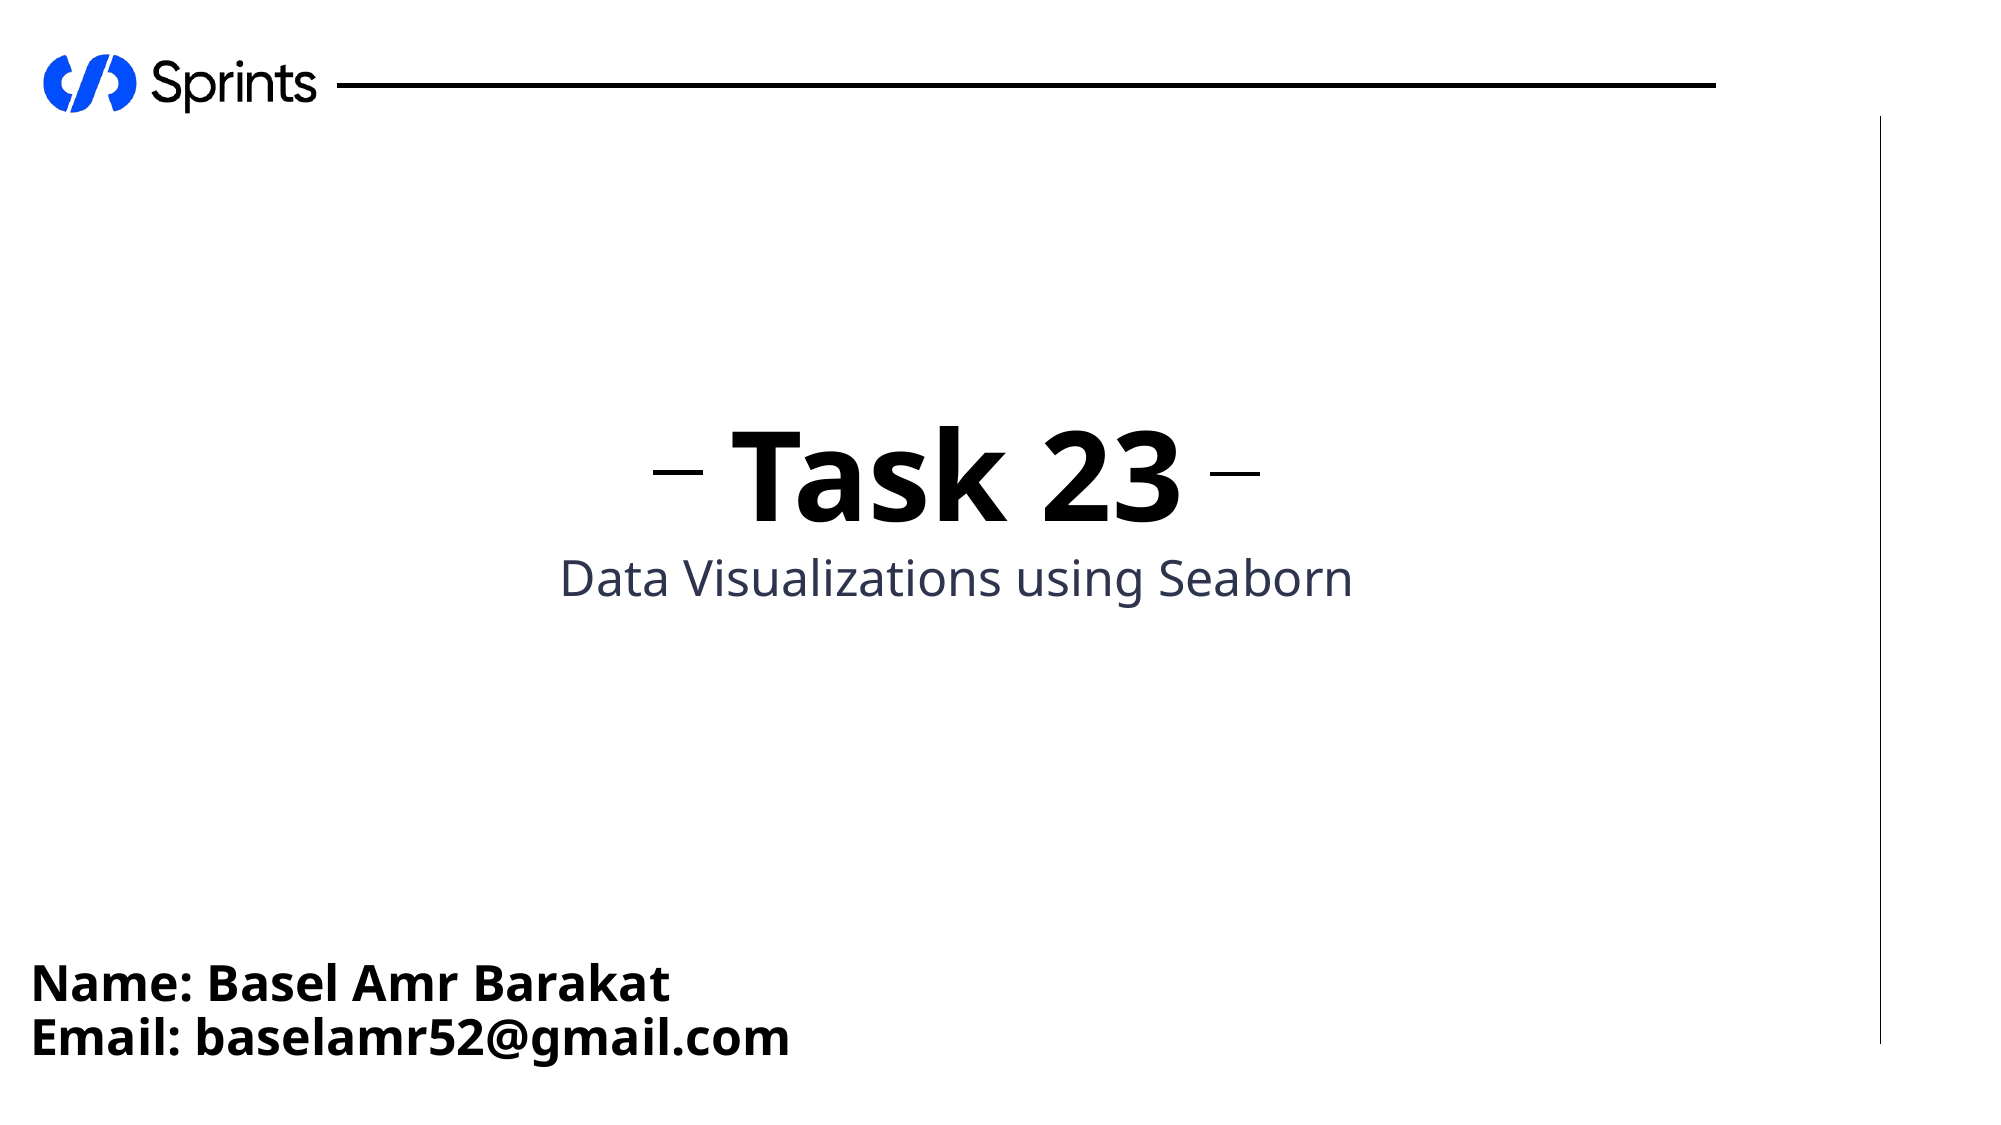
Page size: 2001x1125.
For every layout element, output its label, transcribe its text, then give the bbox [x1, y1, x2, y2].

text_box Name: Basel Amr Barakat Email: baselamr52@gmail.com [15, 681, 1515, 1074]
picture [40, 51, 320, 117]
subtitle Data Visualizations using Seaborn [207, 545, 1708, 818]
title Task 23 [207, 163, 1708, 545]
